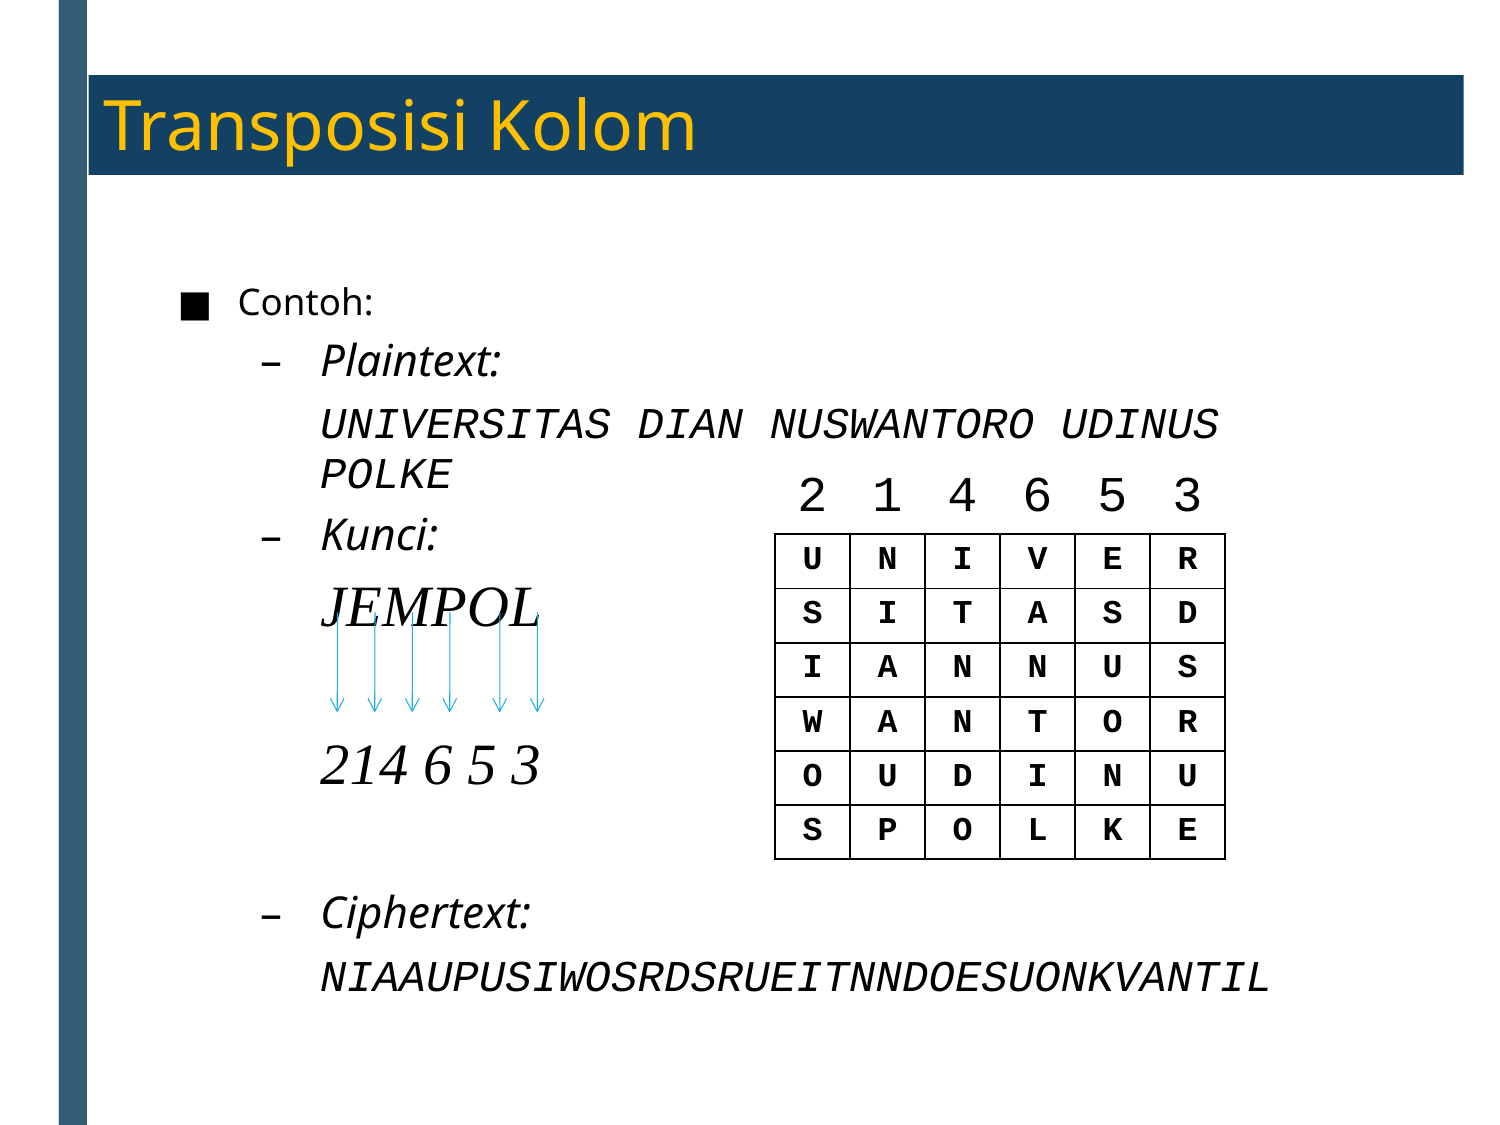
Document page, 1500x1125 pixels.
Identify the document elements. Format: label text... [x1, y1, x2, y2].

table_cell K [1076, 806, 1149, 858]
table_cell I [1001, 752, 1074, 804]
table_cell R [1151, 535, 1224, 588]
table_header 5 [1075, 463, 1150, 533]
table_cell I [926, 535, 999, 588]
text_box Transposisi Kolom [88, 75, 1464, 175]
table_cell S [776, 589, 849, 642]
table_cell E [1151, 806, 1224, 858]
table_header 6 [1000, 463, 1075, 533]
table_cell O [776, 752, 849, 804]
table_cell U [851, 752, 924, 804]
table_cell I [776, 644, 849, 696]
table_cell E [1076, 535, 1149, 588]
table_cell N [851, 535, 924, 588]
table_cell N [926, 644, 999, 696]
table_cell U [1076, 644, 1149, 696]
table_cell N [1001, 644, 1074, 696]
list Contoh: Plaintext: UNIVERSITAS DIAN NUSWANTORO UDINUS POLKE Kunci: JEMPOL 214 6 5 3 Ciphertext: NIAAUPUSIWOSRDSRUEITNNDOESUONKVANTIL [162, 275, 1344, 1013]
table_cell N [926, 698, 999, 750]
table_cell O [1076, 698, 1149, 750]
table_cell S [1151, 644, 1224, 696]
table_header 4 [925, 463, 1000, 533]
table_cell D [926, 752, 999, 804]
table_cell S [1076, 589, 1149, 642]
table_cell S [776, 806, 849, 858]
table_header 2 [775, 463, 850, 533]
table_cell R [1151, 698, 1224, 750]
table_cell D [1151, 589, 1224, 642]
table_cell V [1001, 535, 1074, 588]
table_cell A [851, 698, 924, 750]
table_header 3 [1150, 463, 1225, 533]
table_cell O [926, 806, 999, 858]
table_cell N [1076, 752, 1149, 804]
table_cell U [1151, 752, 1224, 804]
table_cell I [851, 589, 924, 642]
table_cell U [776, 535, 849, 588]
table_header 1 [850, 463, 925, 533]
table_cell L [1001, 806, 1074, 858]
table_cell T [1001, 698, 1074, 750]
table_cell A [1001, 589, 1074, 642]
table_cell A [851, 644, 924, 696]
table_cell P [851, 806, 924, 858]
table_cell W [776, 698, 849, 750]
table_cell T [926, 589, 999, 642]
